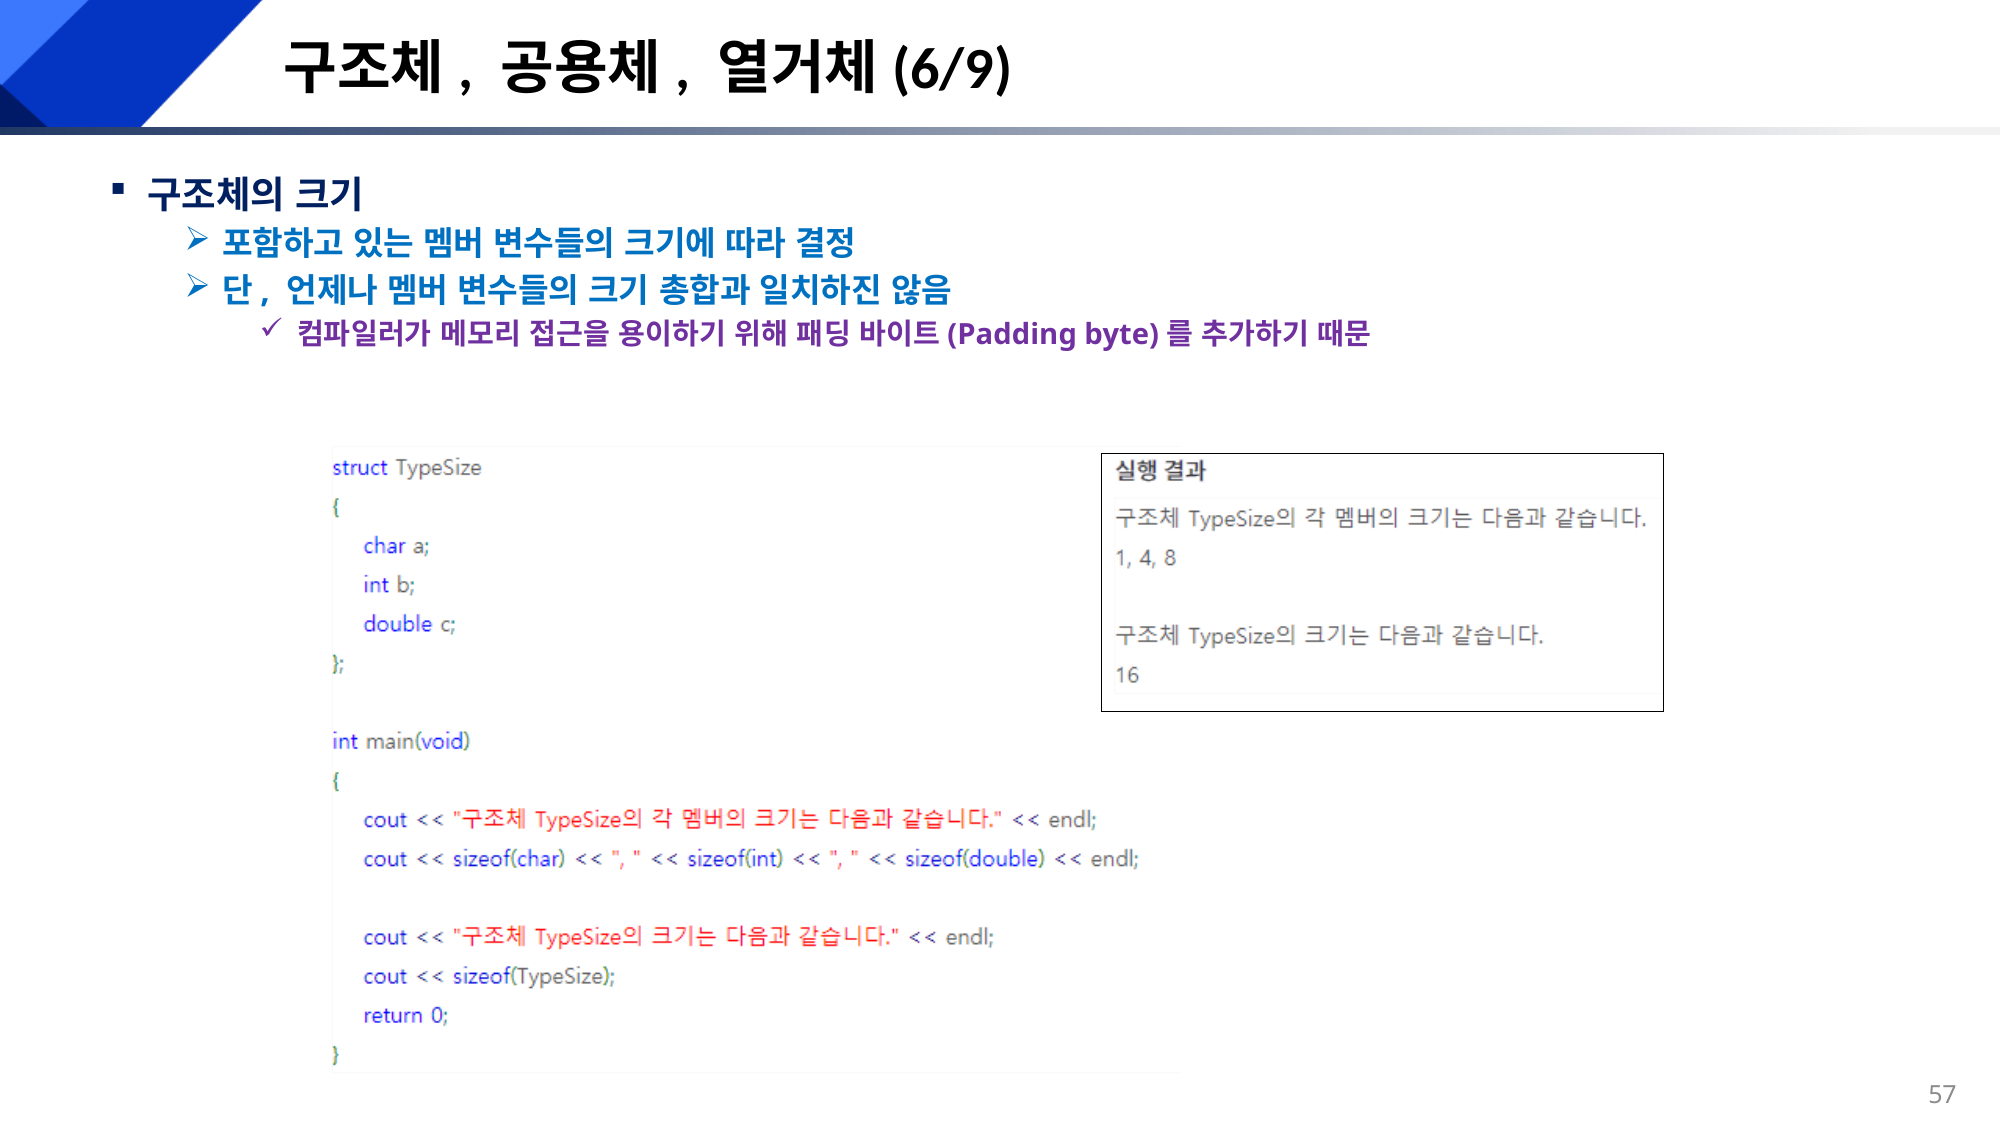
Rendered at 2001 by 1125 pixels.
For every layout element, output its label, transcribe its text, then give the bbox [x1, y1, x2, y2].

title 구조체, 공용체, 열거체(6/9) [225, 24, 1971, 116]
list 구조체의 크기 포함하고 있는 멤버 변수들의 크기에 따라 결정 단, 언제나 멤버 변수들의 크기 총합과 일치하진 않음 컴파일러가 메모리 접근을 용이하기 위해 패딩 바이트(Padding byte)를 추가하기 때문 [94, 168, 1906, 928]
picture [0, 0, 264, 127]
picture [320, 436, 1665, 1095]
slide_number 56 [1885, 1065, 2000, 1125]
